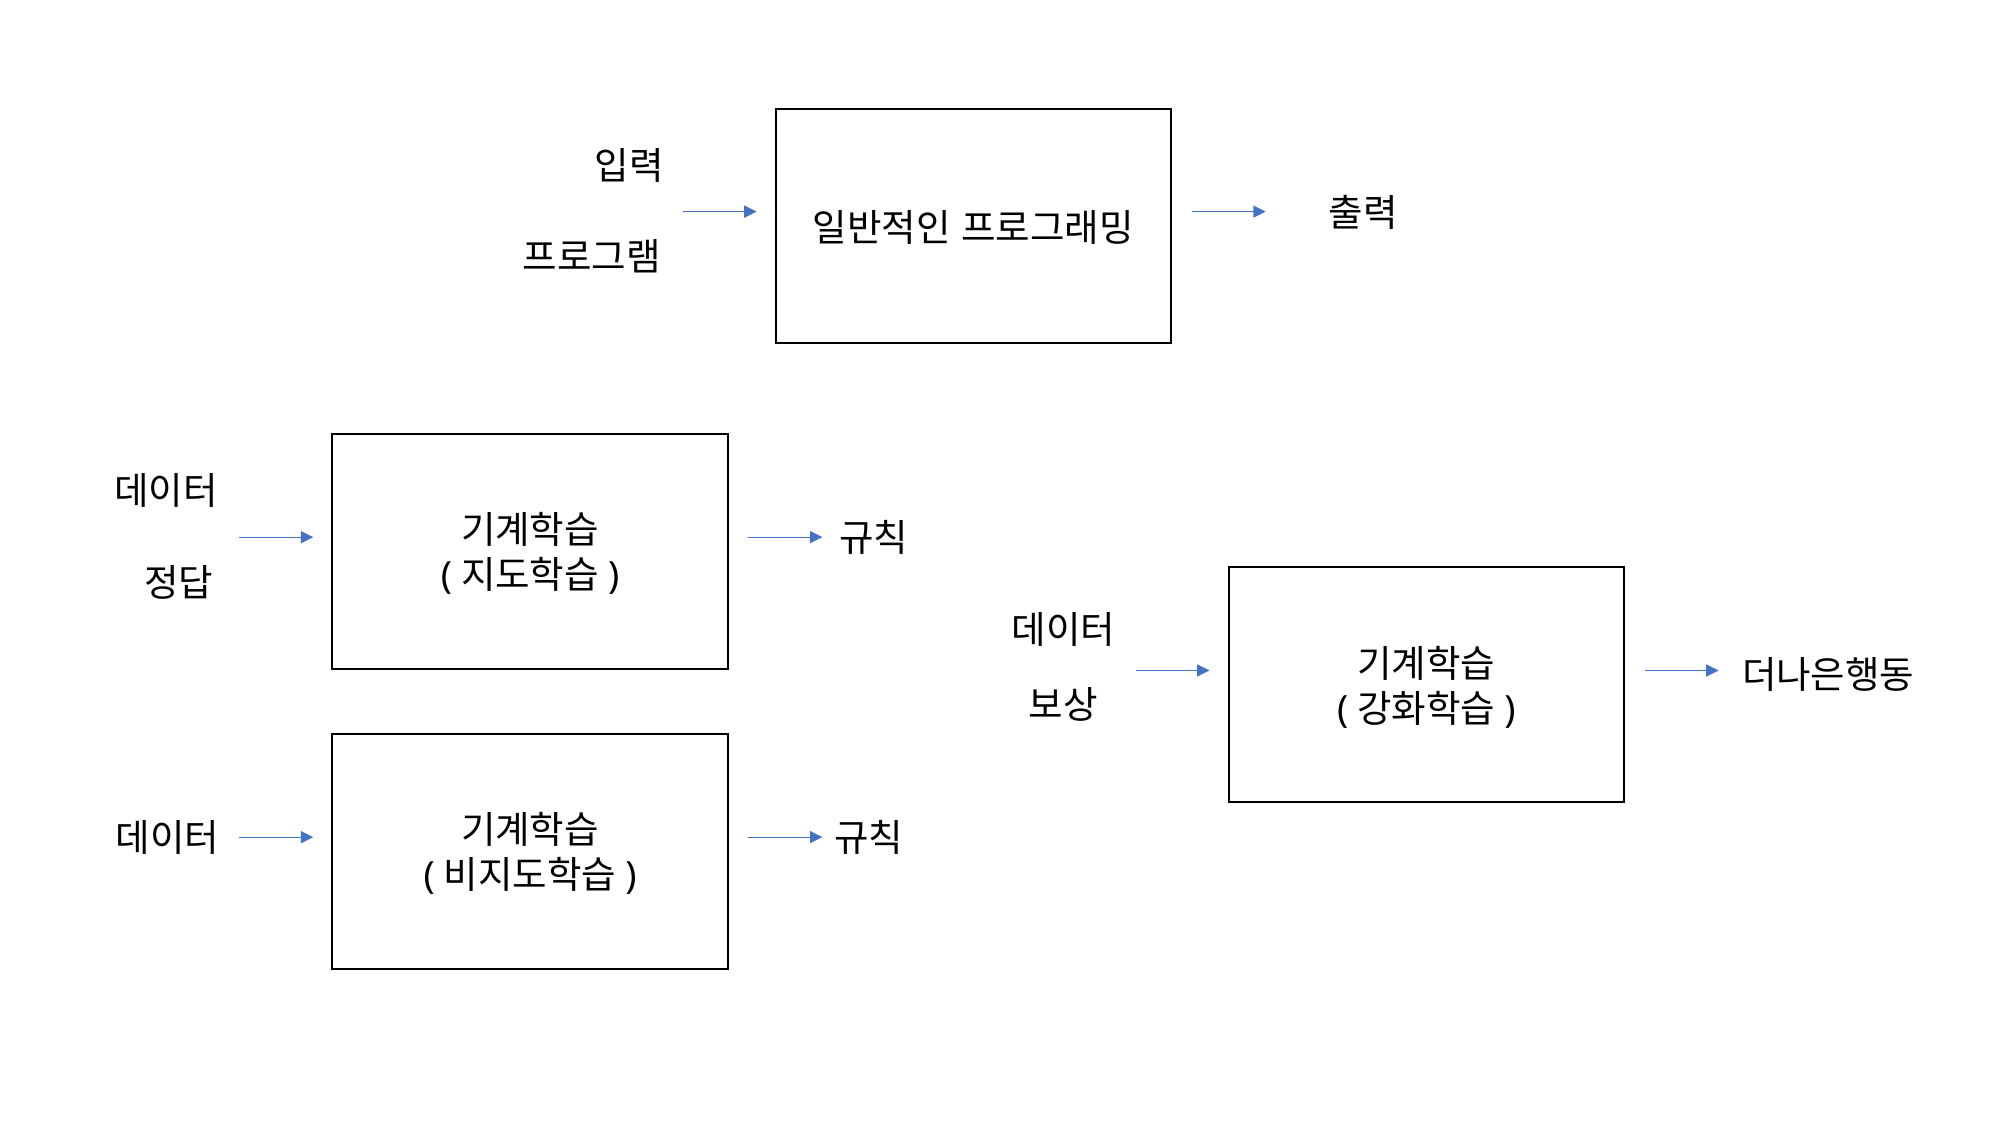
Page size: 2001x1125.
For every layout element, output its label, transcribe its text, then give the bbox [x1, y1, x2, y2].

text_box 기계학습 (비지도학습) [331, 733, 729, 970]
text_box 정답 [129, 551, 229, 612]
text_box 규칙 [824, 506, 924, 567]
text_box 출력 [1314, 181, 1413, 242]
text_box 기계학습 (지도학습) [331, 433, 729, 670]
text_box 보상 [1014, 673, 1113, 734]
text_box 기계학습 (강화학습) [1228, 566, 1625, 803]
text_box 프로그램 [507, 225, 676, 285]
text_box 데이터 [99, 460, 233, 520]
text_box 데이터 [996, 598, 1131, 659]
text_box 규칙 [819, 806, 919, 867]
text_box 일반적인 프로그래밍 [775, 108, 1172, 344]
text_box 입력 [580, 134, 679, 195]
text_box 더나은행동 [1727, 643, 1930, 704]
text_box 데이터 [100, 806, 235, 867]
